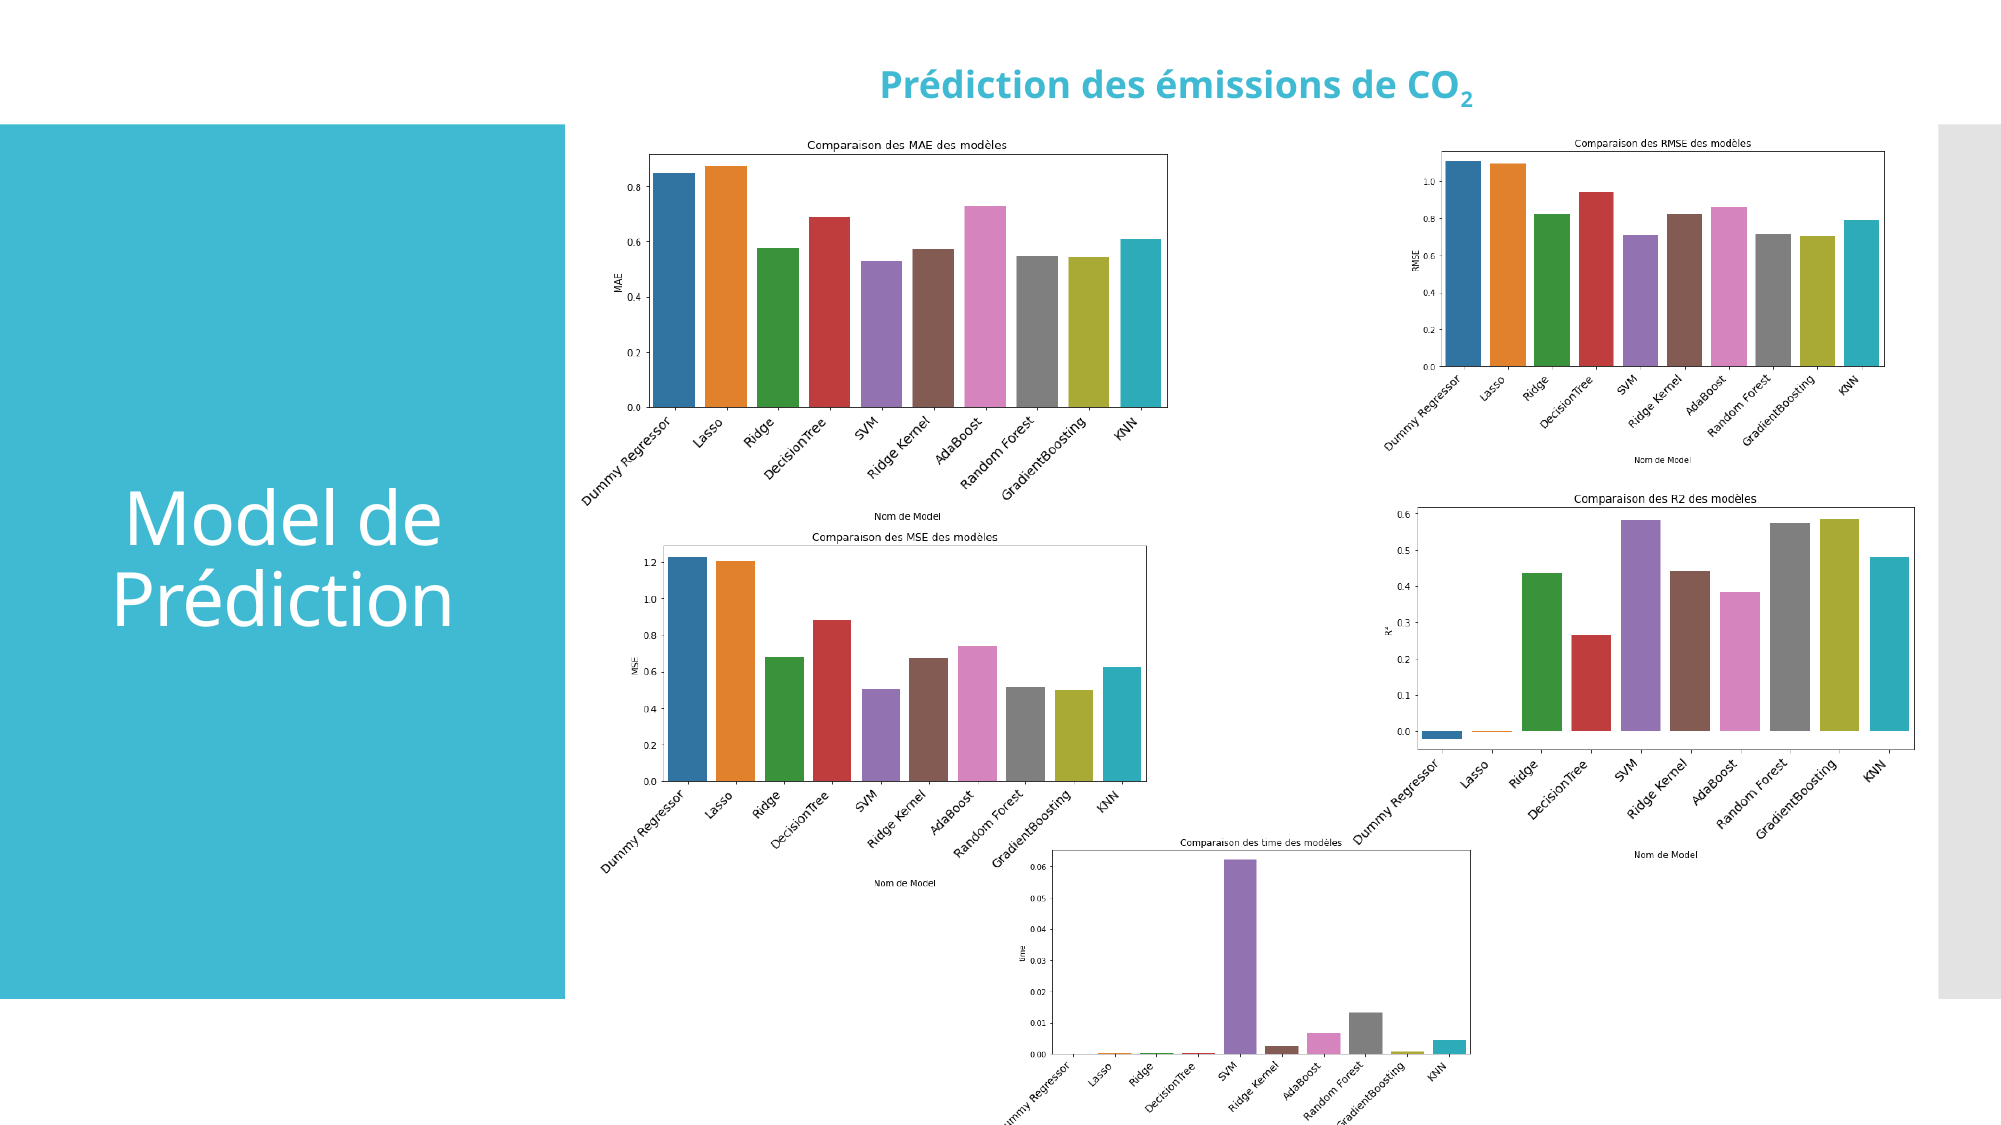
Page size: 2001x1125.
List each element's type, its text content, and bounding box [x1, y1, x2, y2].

picture [593, 487, 1921, 1125]
picture [1376, 132, 1890, 470]
title Model de Prédiction [41, 184, 525, 940]
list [572, 132, 1173, 527]
text_box Prédiction des émissions de CO2 [676, 53, 1677, 120]
